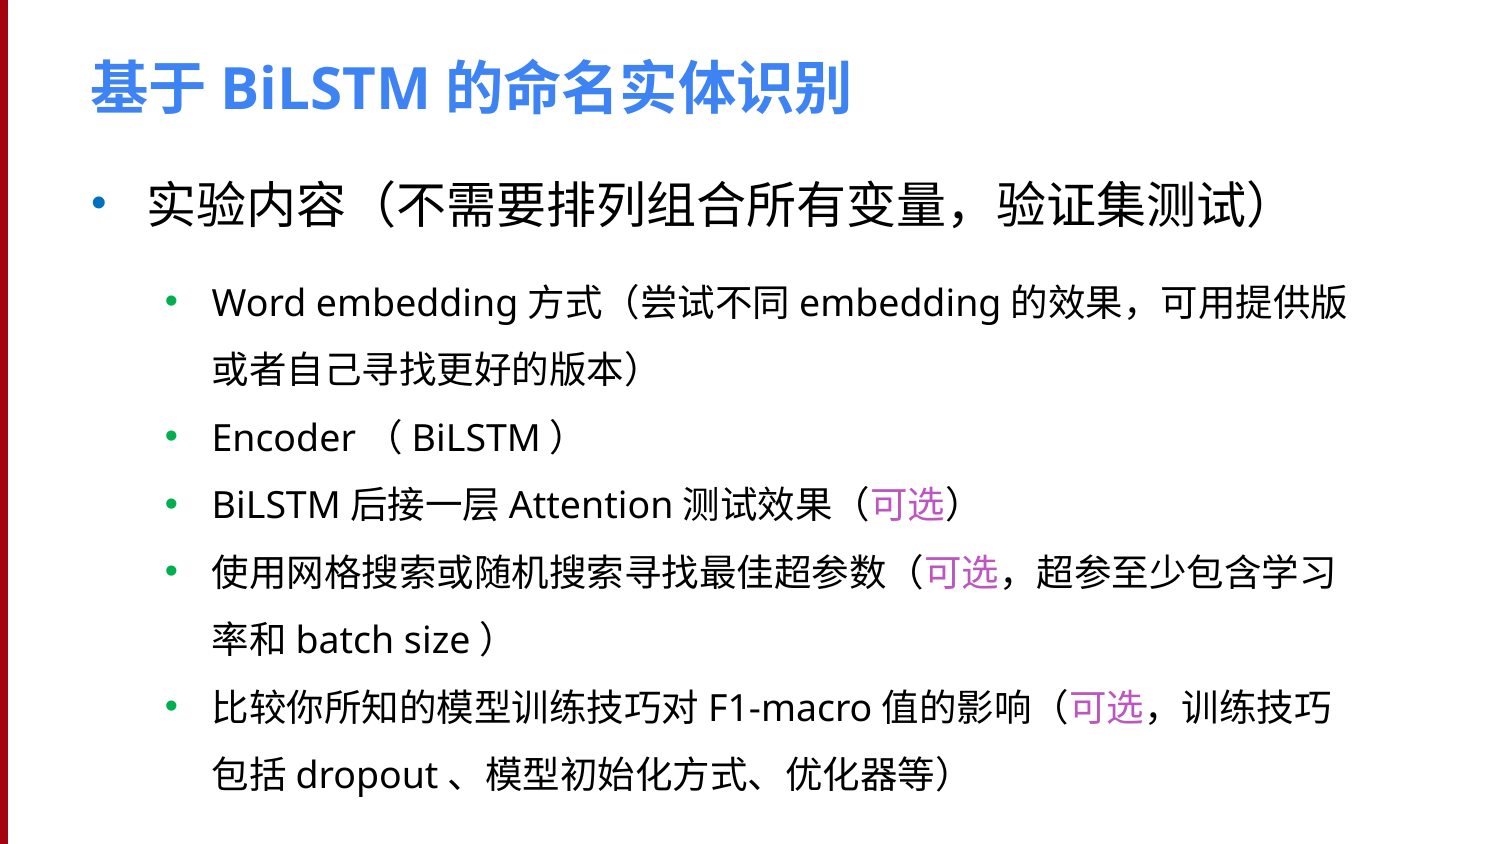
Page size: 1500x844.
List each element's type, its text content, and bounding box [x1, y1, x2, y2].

list 实验内容（不需要排列组合所有变量，验证集测试） [75, 165, 1388, 249]
text_box Word embedding方式（尝试不同embedding的效果，可用提供版或者自己寻找更好的版本） Encoder（BiLSTM） BiLSTM后接一层Attention测试效果（可选） 使用网格搜索或随机搜索寻找最佳超参数（可选，超参至少包含学习率和batch size） 比较你所知的模型训练技巧对F1-macro值的影响（可选，训练技巧包括dropout、模型初始化方式、优化器等） [150, 248, 1375, 804]
title 基于BiLSTM的命名实体识别 [75, 51, 1300, 129]
